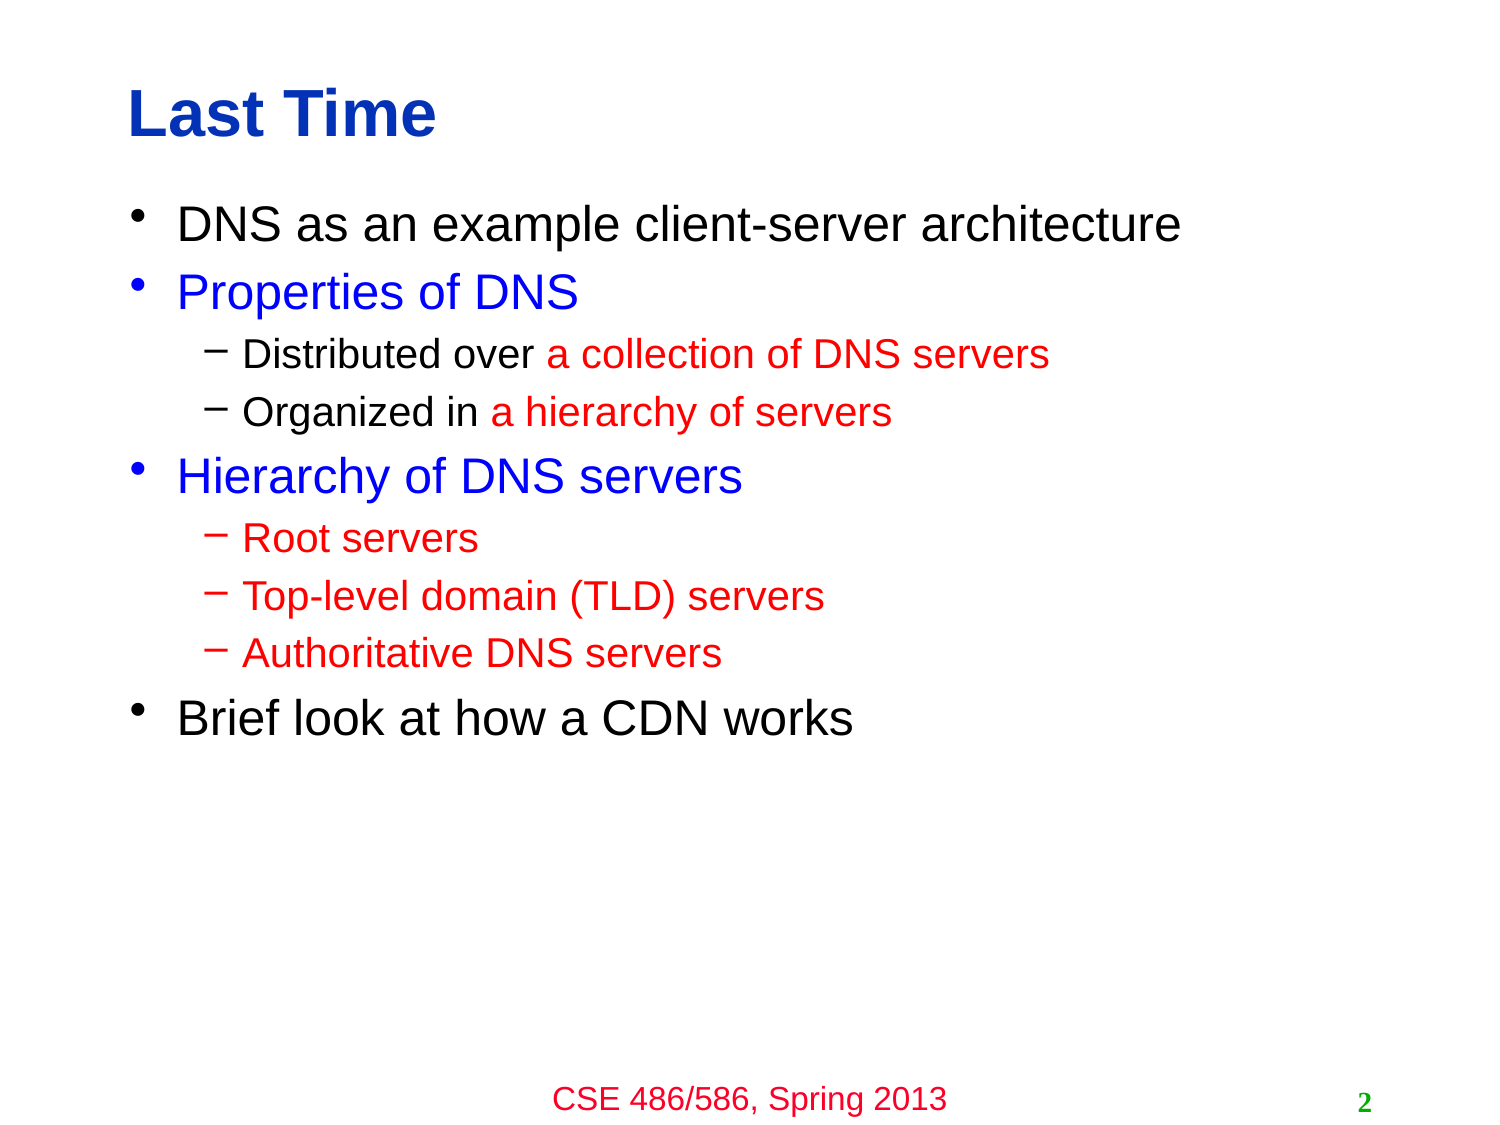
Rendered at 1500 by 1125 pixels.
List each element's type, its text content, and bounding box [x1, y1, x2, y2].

list DNS as an example client-server architecture Properties of DNS Distributed over a collection of DNS servers Organized in a hierarchy of servers Hierarchy of DNS servers Root servers Top-level domain (TLD) servers Authoritative DNS servers Brief look at how a CDN works [114, 195, 1376, 1005]
title Last Time [112, 53, 1310, 176]
slide_number 2 [1074, 1076, 1388, 1125]
